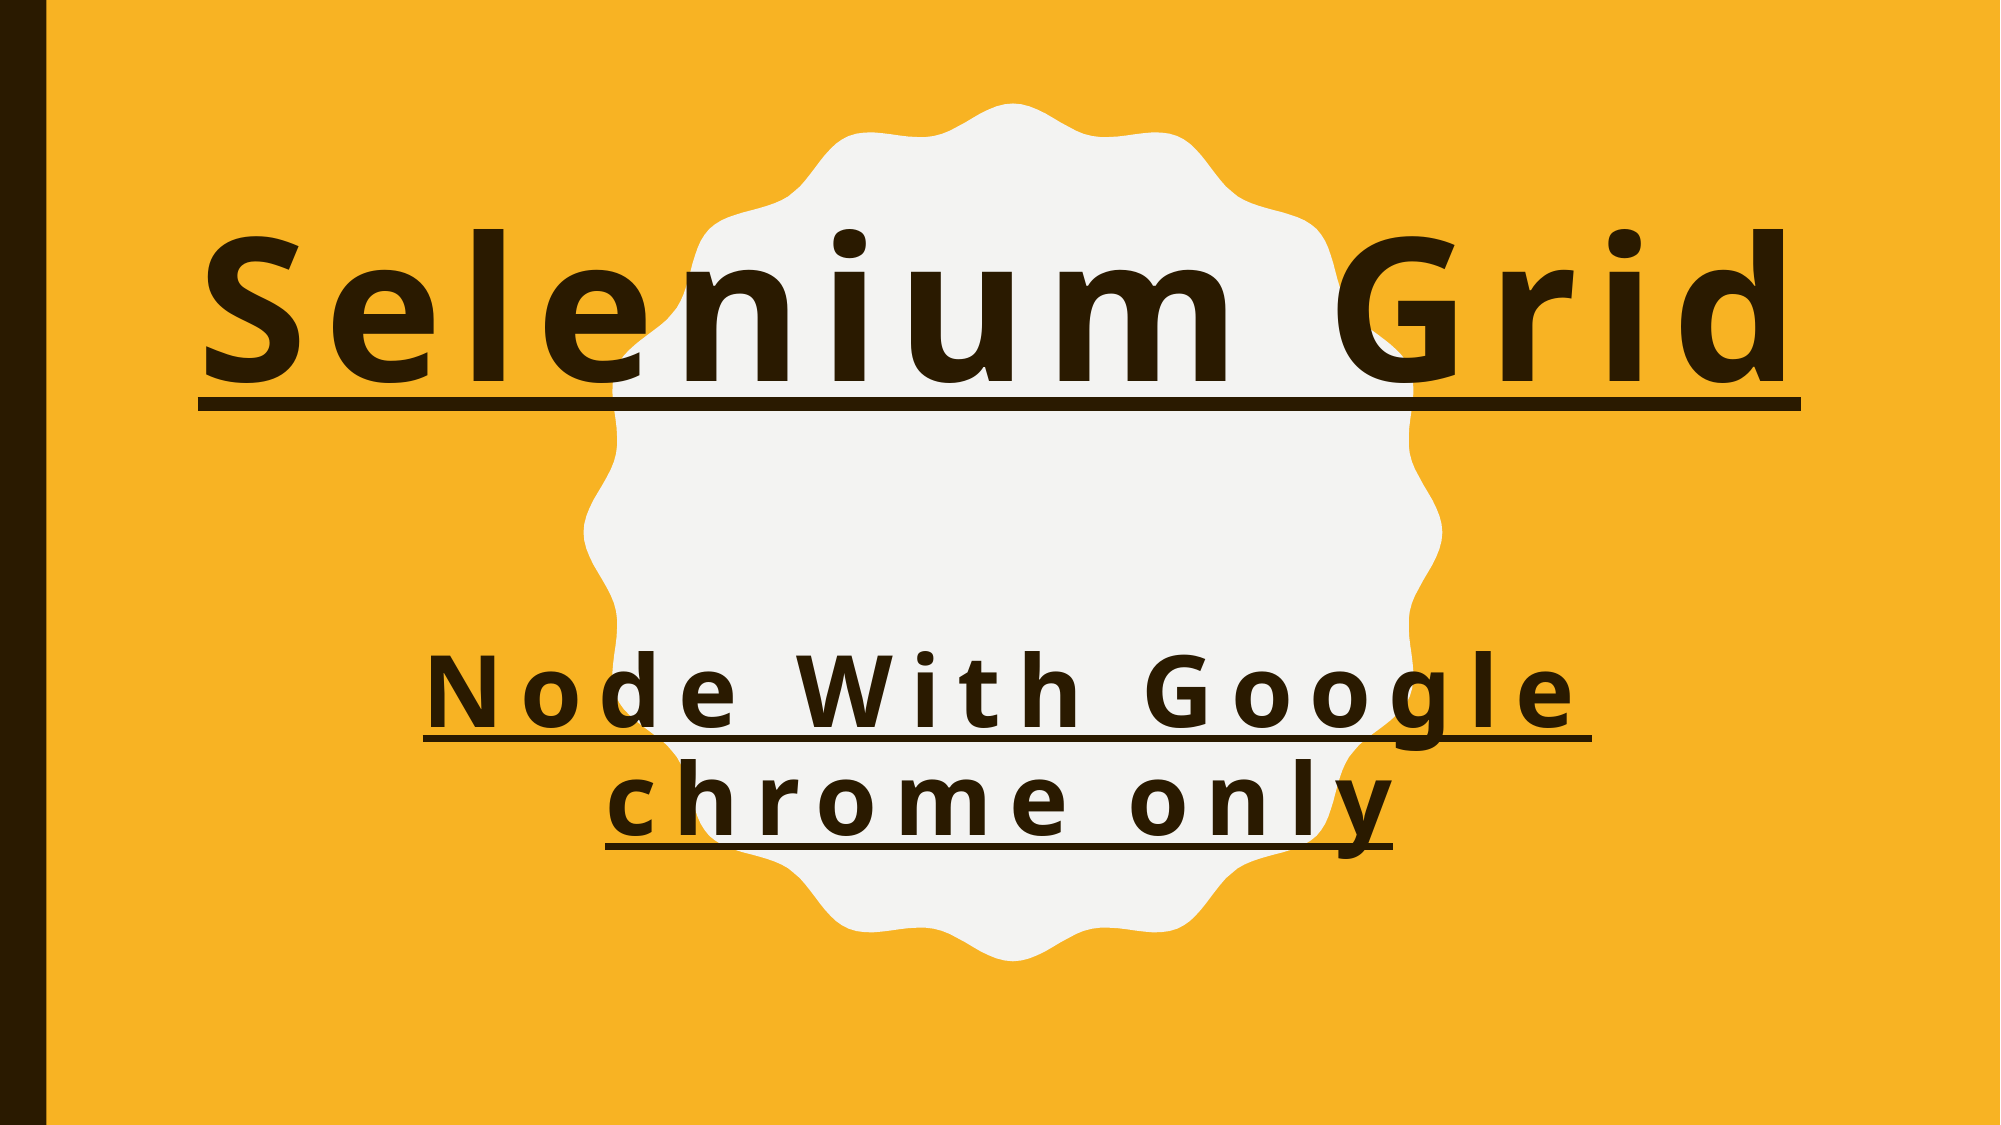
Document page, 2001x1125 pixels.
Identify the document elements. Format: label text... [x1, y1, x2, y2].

title Selenium Grid Node With Google chrome only [154, 570, 1861, 746]
